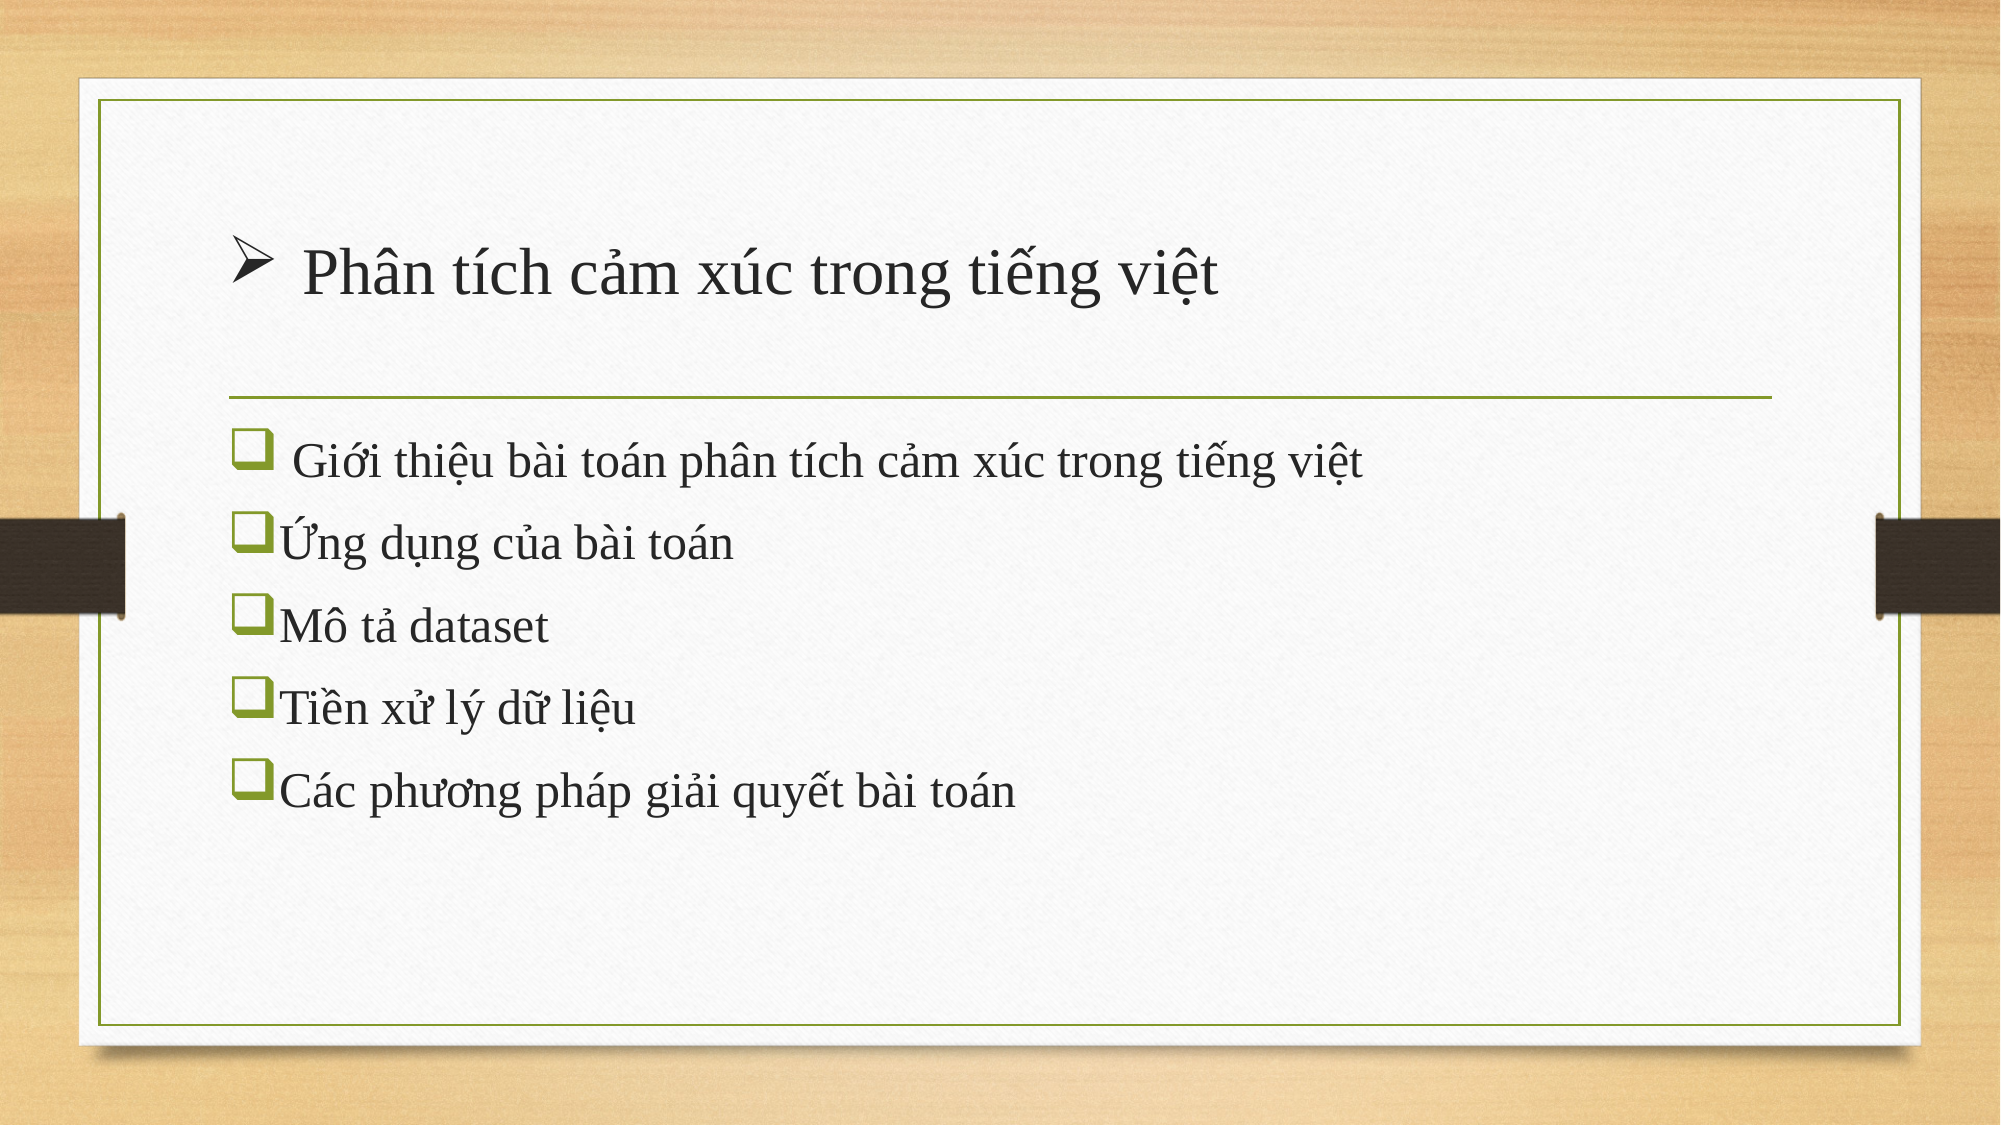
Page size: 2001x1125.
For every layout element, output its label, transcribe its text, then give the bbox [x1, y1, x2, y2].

picture [0, 0, 2001, 1125]
title Phân tích cảm xúc trong tiếng việt [212, 161, 1788, 375]
list Giới thiệu bài toán phân tích cảm xúc trong tiếng việt Ứng dụng của bài toán Mô tả dataset Tiền xử lý dữ liệu Các phương pháp giải quyết bài toán [212, 419, 1788, 964]
